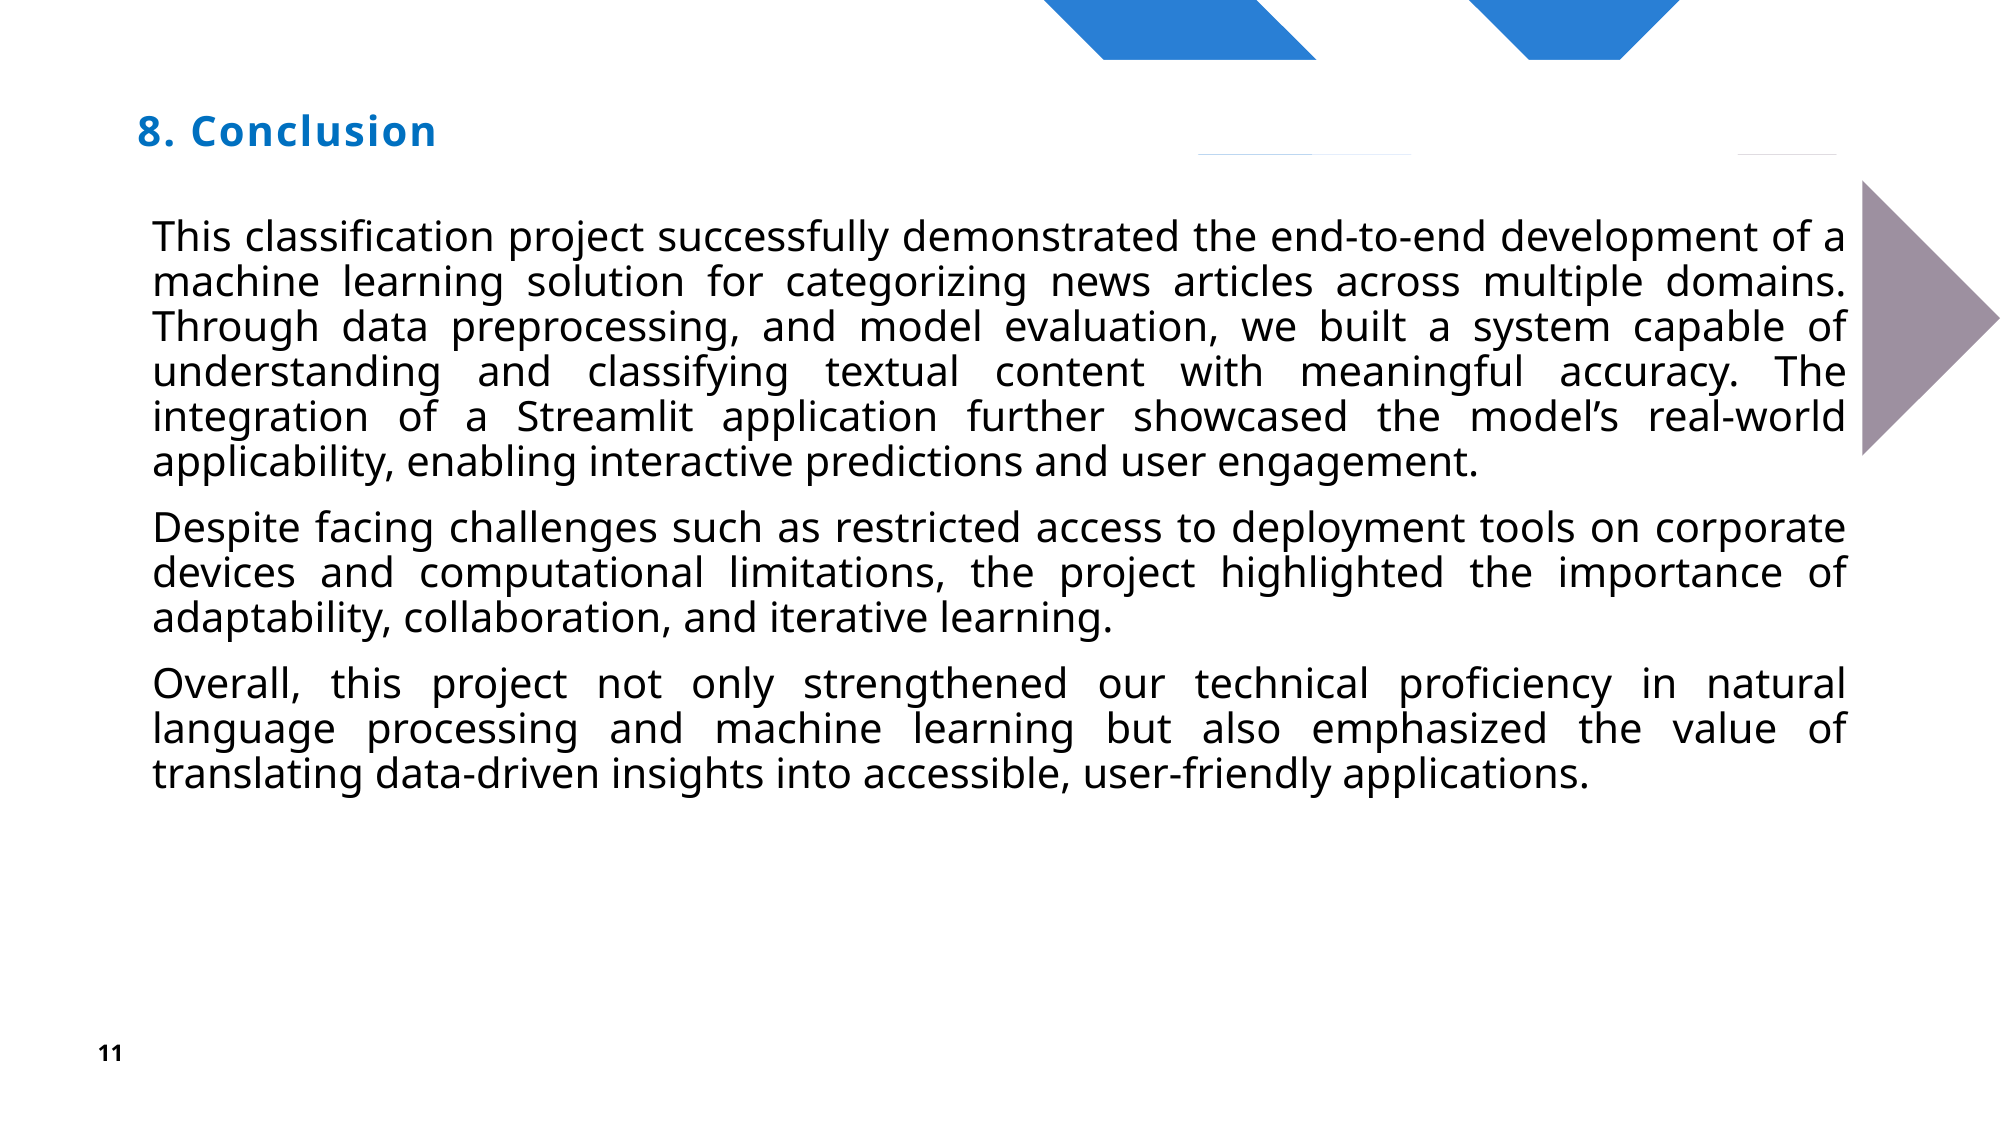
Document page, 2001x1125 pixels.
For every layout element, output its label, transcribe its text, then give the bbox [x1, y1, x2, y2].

slide_number 11 [97, 1038, 184, 1080]
title 8. Conclusion [137, 59, 1863, 154]
text_box This classification project successfully demonstrated the end-to-end development of a machine learning solution for categorizing news articles across multiple domains. Through data preprocessing, and model evaluation, we built a system capable of understanding and classifying textual content with meaningful accuracy. The integration of a Streamlit application further showcased the model’s real-world applicability, enabling interactive predictions and user engagement. Despite facing challenges such as restricted access to deployment tools on corporate devices and computational limitations, the project highlighted the importance of adaptability, collaboration, and iterative learning. Overall, this project not only strengthened our technical proficiency in natural language processing and machine learning but also emphasized the value of translating data-driven insights into accessible, user-friendly applications. [137, 154, 1863, 1014]
